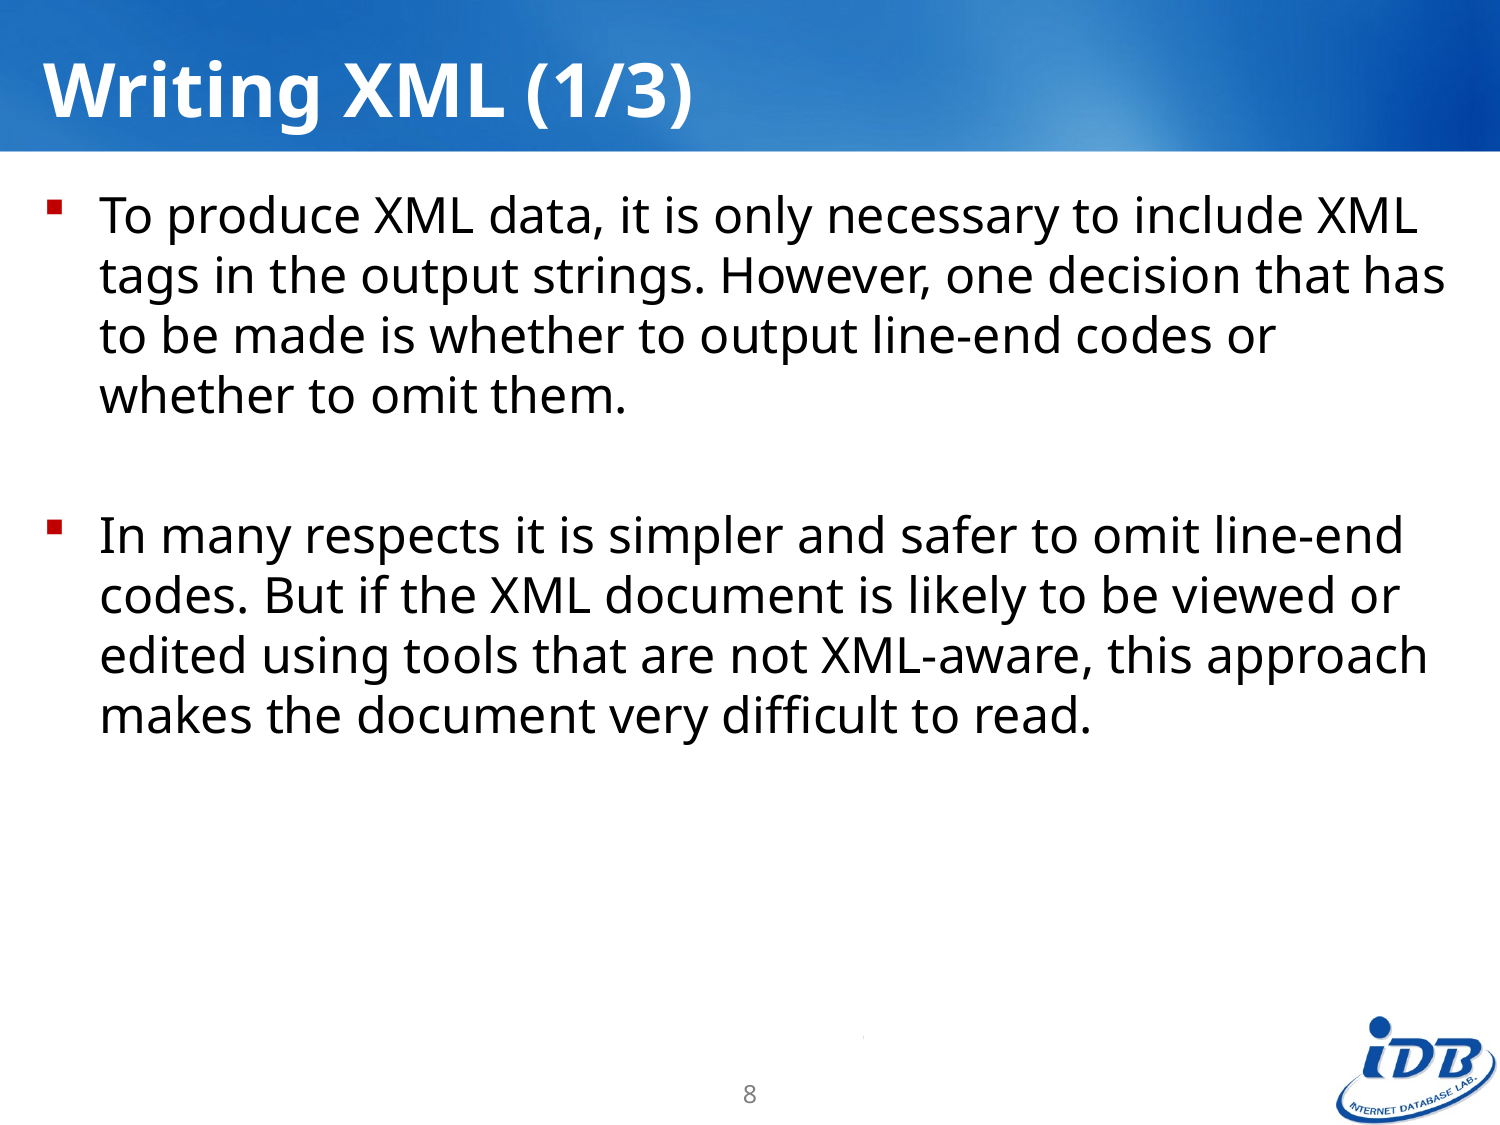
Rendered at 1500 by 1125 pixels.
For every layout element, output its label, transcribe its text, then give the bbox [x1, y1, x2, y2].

list To produce XML data, it is only necessary to include XML tags in the output strings. However, one decision that has to be made is whether to output line-end codes or whether to omit them. In many respects it is simpler and safer to omit line-end codes. But if the XML document is likely to be viewed or edited using tools that are not XML-aware, this approach makes the document very difficult to read. [28, 175, 1472, 1067]
slide_number 8 [688, 1078, 812, 1114]
title Writing XML (1/3) [28, 23, 1472, 153]
picture [0, 0, 1500, 1125]
